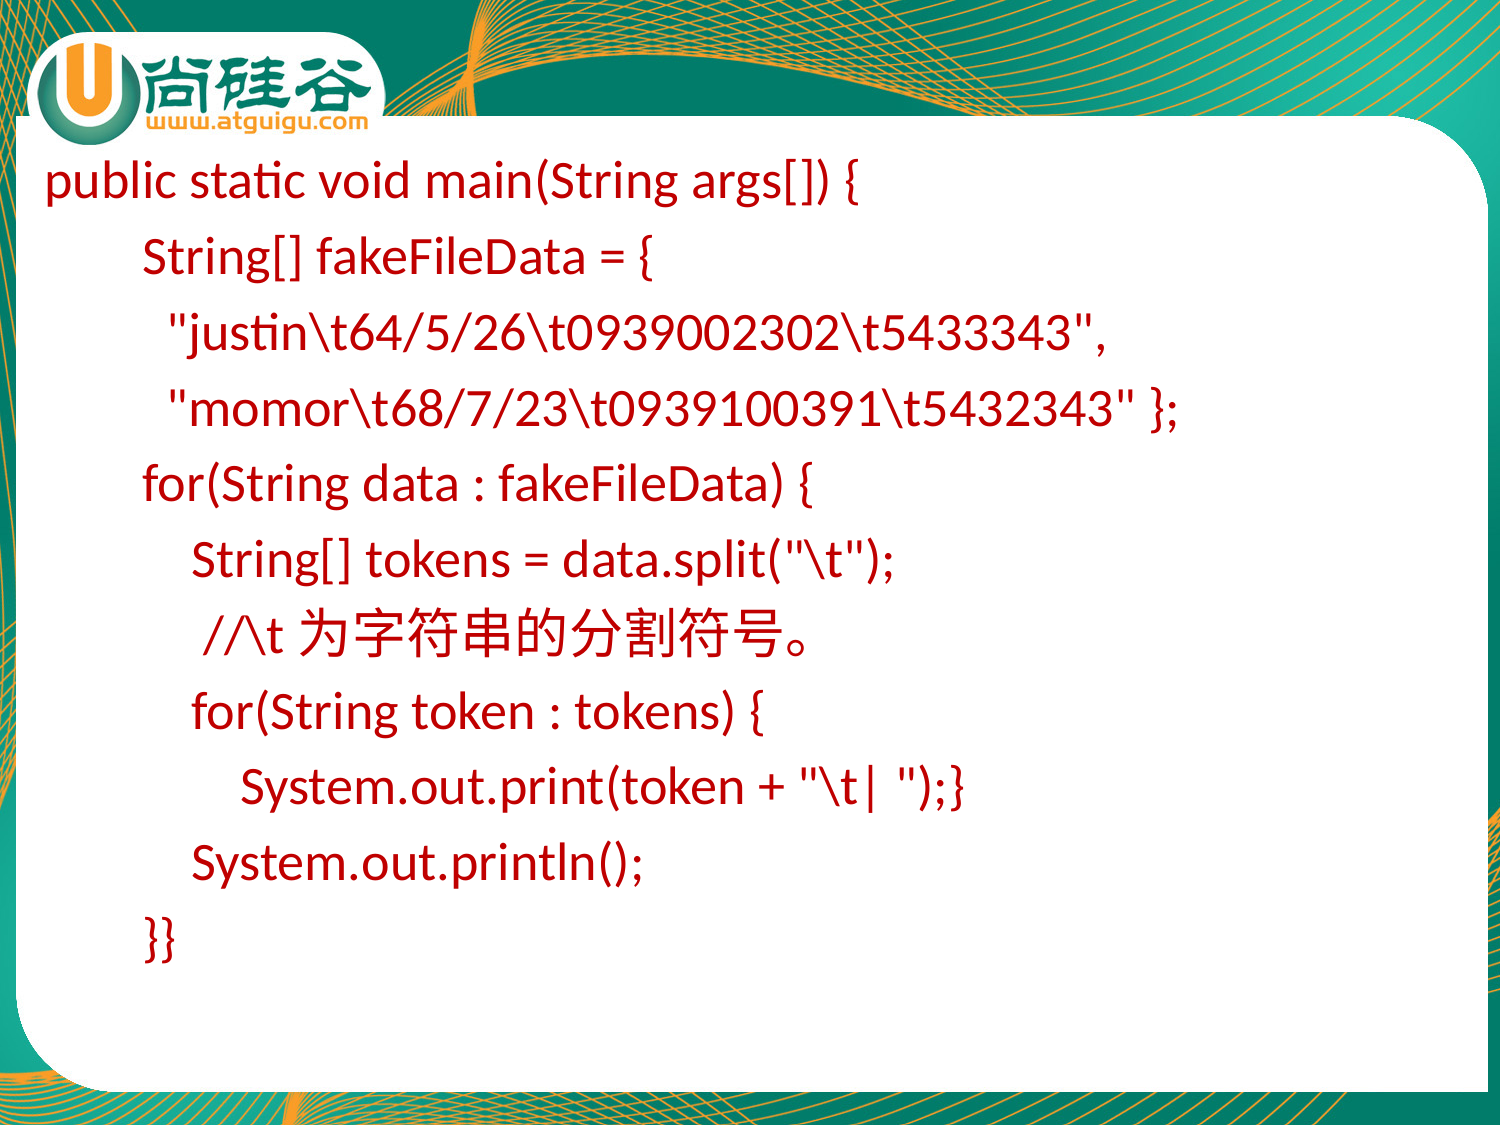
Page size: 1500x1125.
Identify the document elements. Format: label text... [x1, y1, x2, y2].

picture [0, 0, 1500, 1125]
list public static void main(String args[]) { String[] fakeFileData = { "justin\t64/5/26\t0939002302\t5433343", "momor\t68/7/23\t0939100391\t5432343" }; for(String data : fakeFileData) { String[] tokens = data.split("\t"); //\t为字符串的分割符号。 for(String token : tokens) { System.out.print(token + "\t| ");} System.out.println(); }} [29, 137, 1465, 1066]
